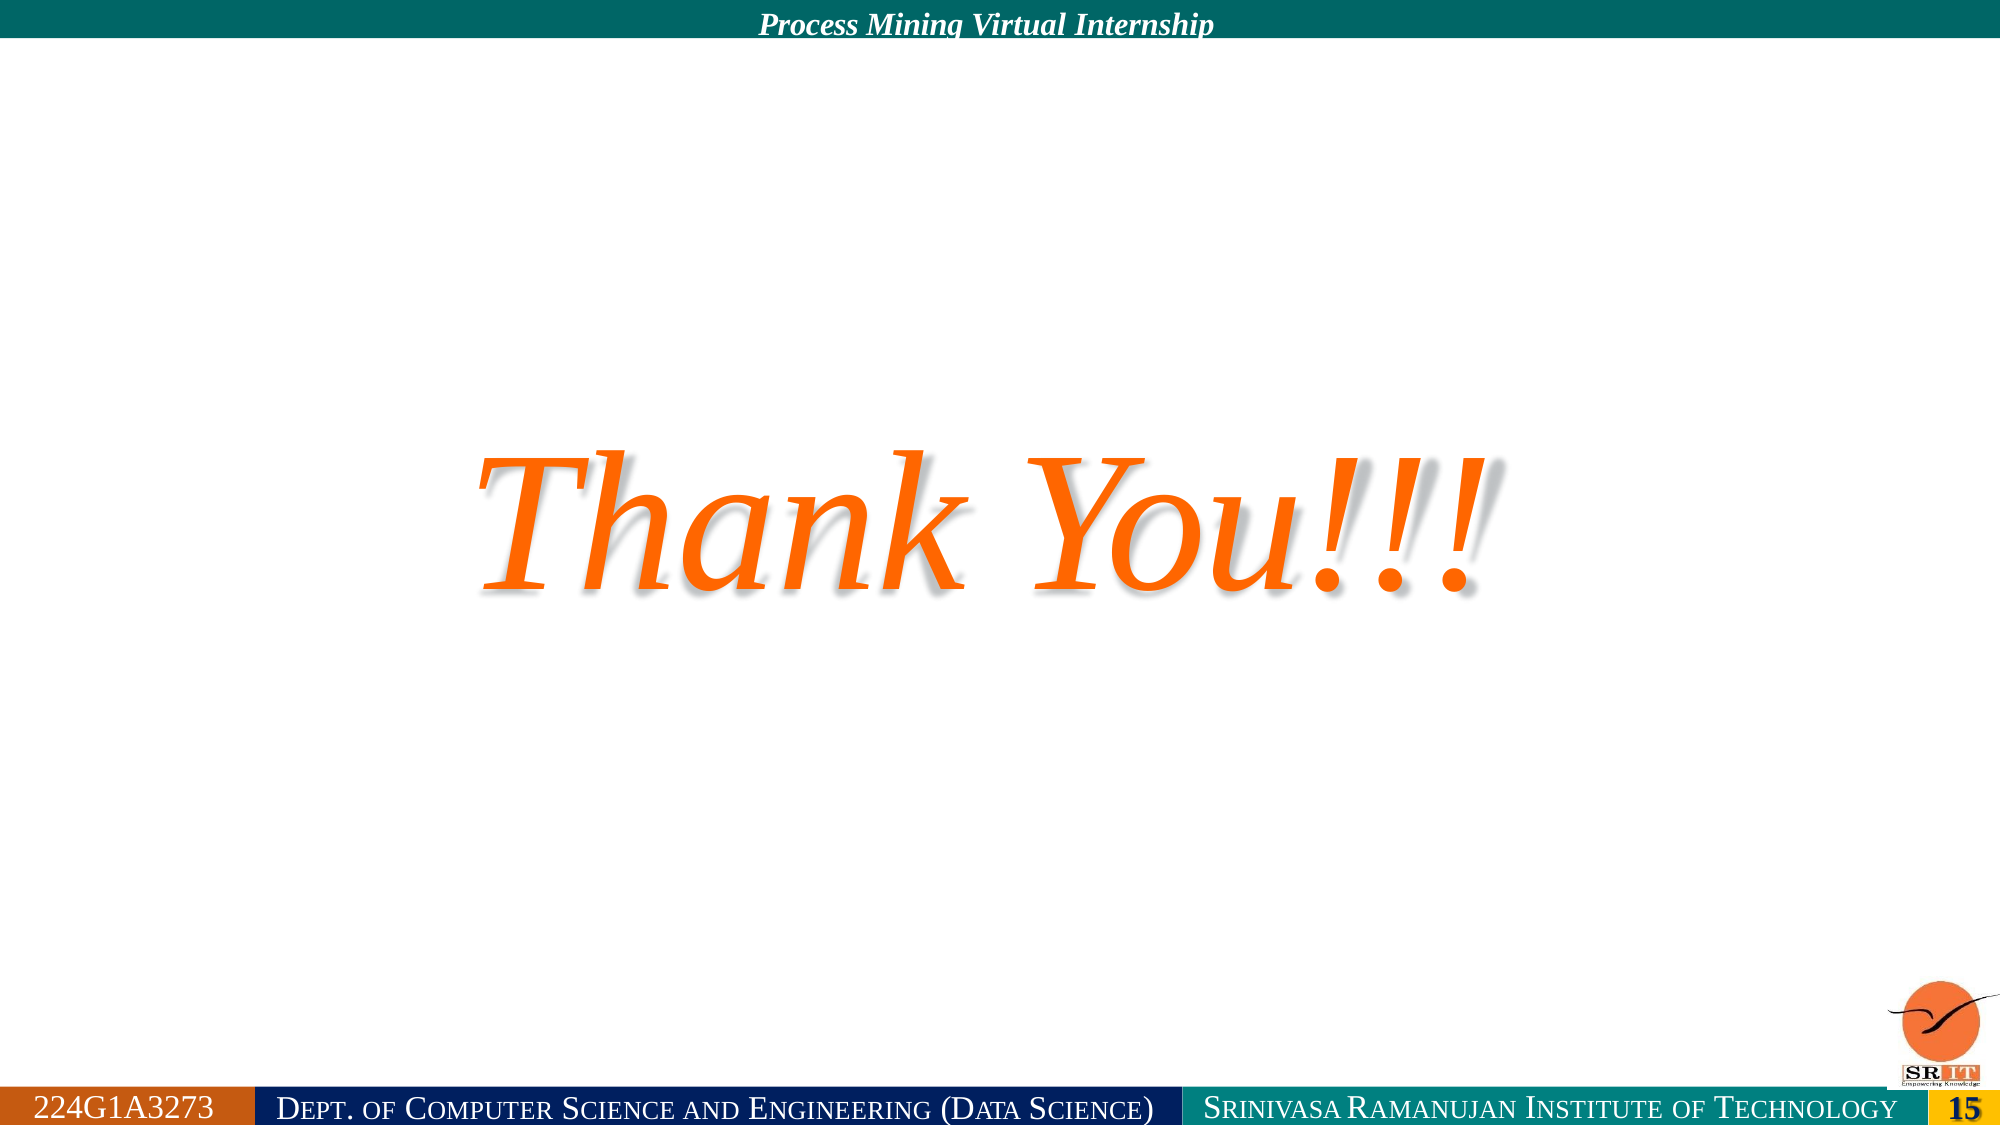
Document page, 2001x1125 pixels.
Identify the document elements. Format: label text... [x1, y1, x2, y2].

picture [475, 450, 1512, 604]
title Thank You!!! [464, 387, 1513, 630]
text_box [0, 0, 756, 39]
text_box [0, 976, 2000, 1125]
text_box [1220, 0, 2000, 39]
text_box Process Mining Virtual Internship [756, 0, 1220, 42]
